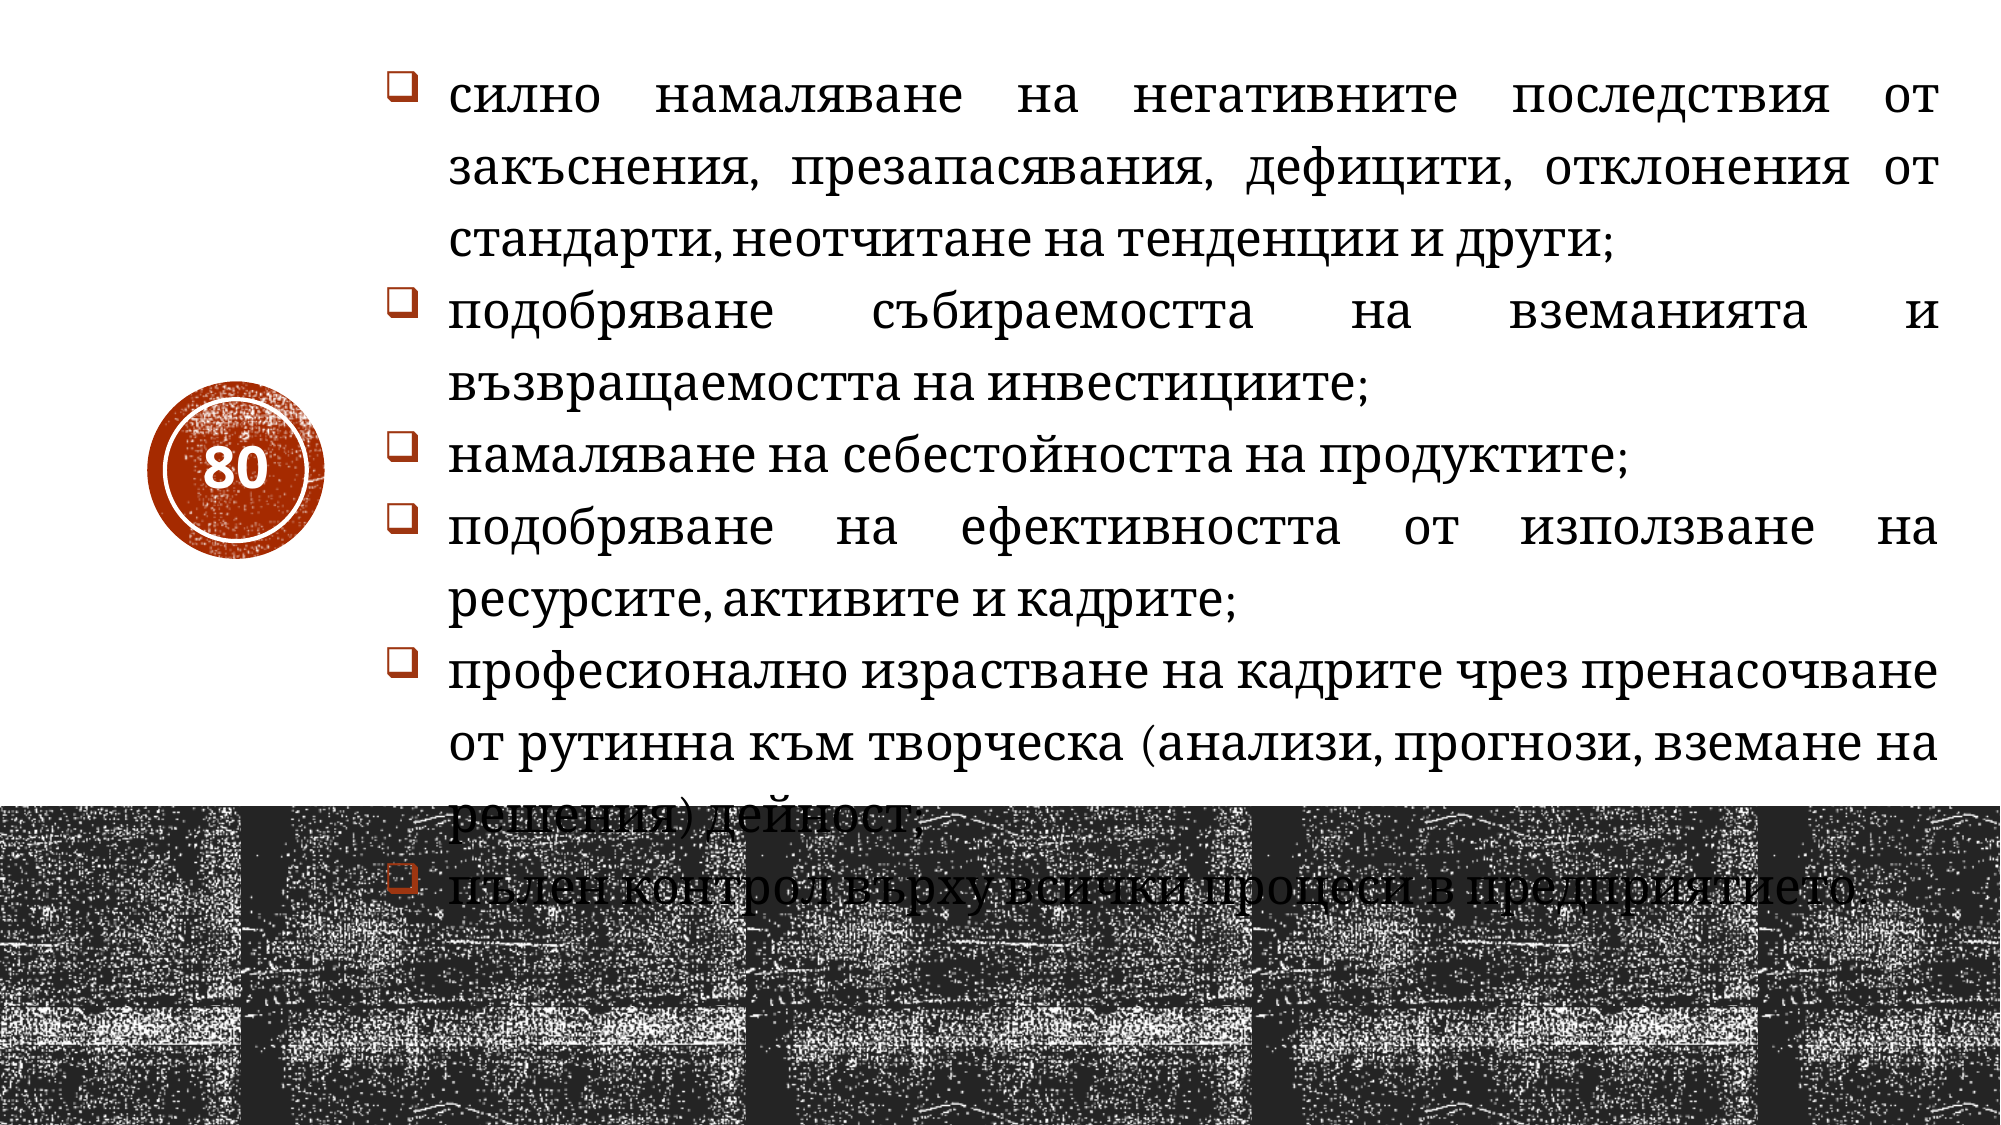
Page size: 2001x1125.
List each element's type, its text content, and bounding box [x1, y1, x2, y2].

slide_number 80 [138, 411, 288, 530]
text_box силно намаляване на негативните последствия от закъснения, презапасявания, дефицити, отклонения от стандарти, неотчитане на тенденции и други; подобряване събираемостта на вземанията и възвращаемостта на инвестициите; намаляване на себестойността на продуктите; подобряване на ефективността от използване на ресурсите, активите и кадрите; професионално израстване на кадрите чрез пренасочване от рутинна към творческа (анализи, прогнози, вземане на решения) дейност; пълен контрол върху всички процеси в предприятието. [288, 42, 1955, 922]
